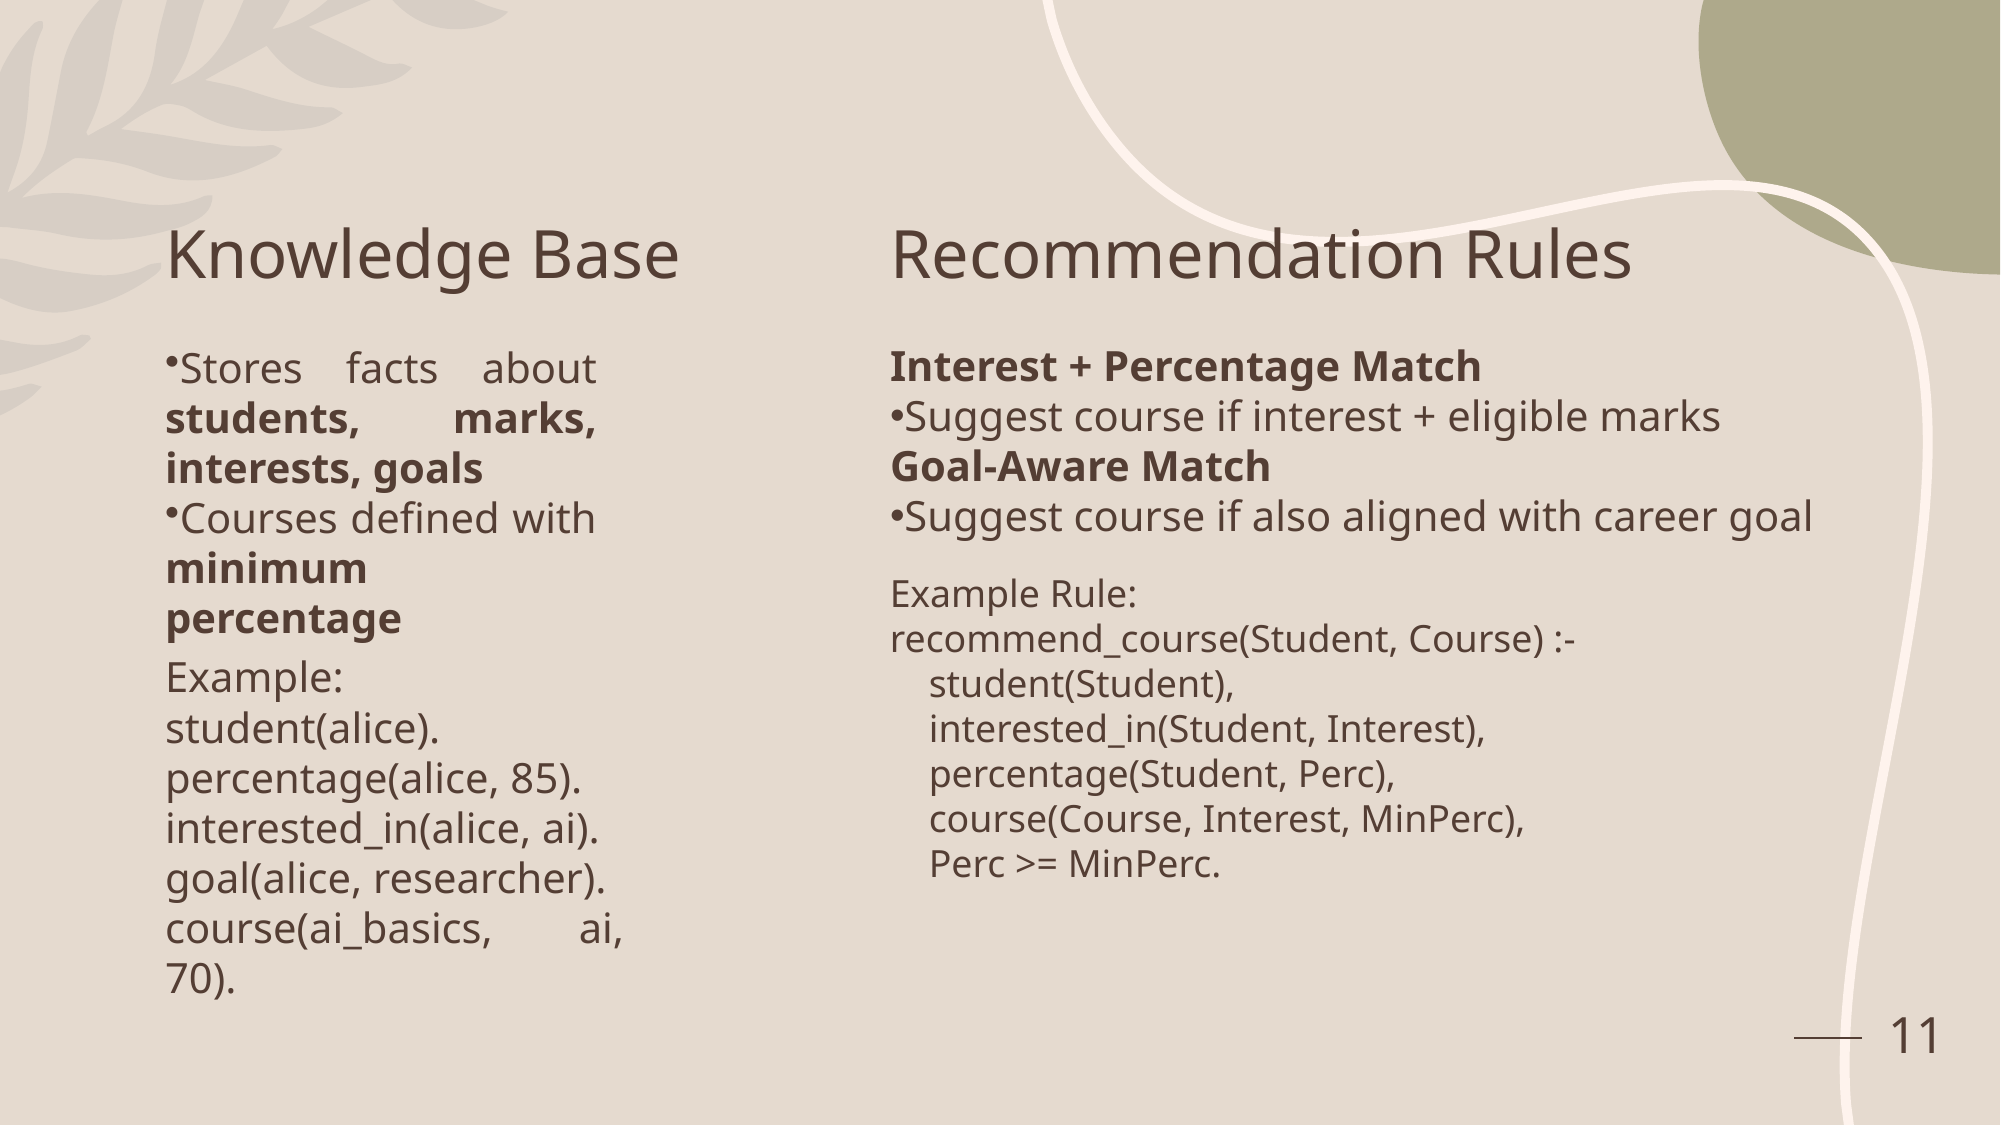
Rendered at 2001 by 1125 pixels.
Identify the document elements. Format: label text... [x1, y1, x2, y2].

title Knowledge Base [150, 149, 764, 300]
text_box Interest + Percentage Match Suggest course if interest + eligible marks Goal-Aware Match Suggest course if also aligned with career goal [874, 332, 1985, 563]
slide_number 11 [1862, 964, 1971, 1112]
list Stores facts about students, marks, interests, goals Courses defined with minimum percentage [150, 334, 612, 649]
text_box Recommendation Rules [875, 149, 1710, 300]
text_box Example Rule: recommend_course(Student, Course) :- student(Student), interested_in(Student, Interest), percentage(Student, Perc), course(Course, Interest, MinPerc), Perc >= MinPerc. [875, 562, 1722, 938]
list Example: student(alice). percentage(alice, 85). interested_in(alice, ai). goal(alice, researcher). course(ai_basics, ai, 70). [150, 649, 640, 995]
